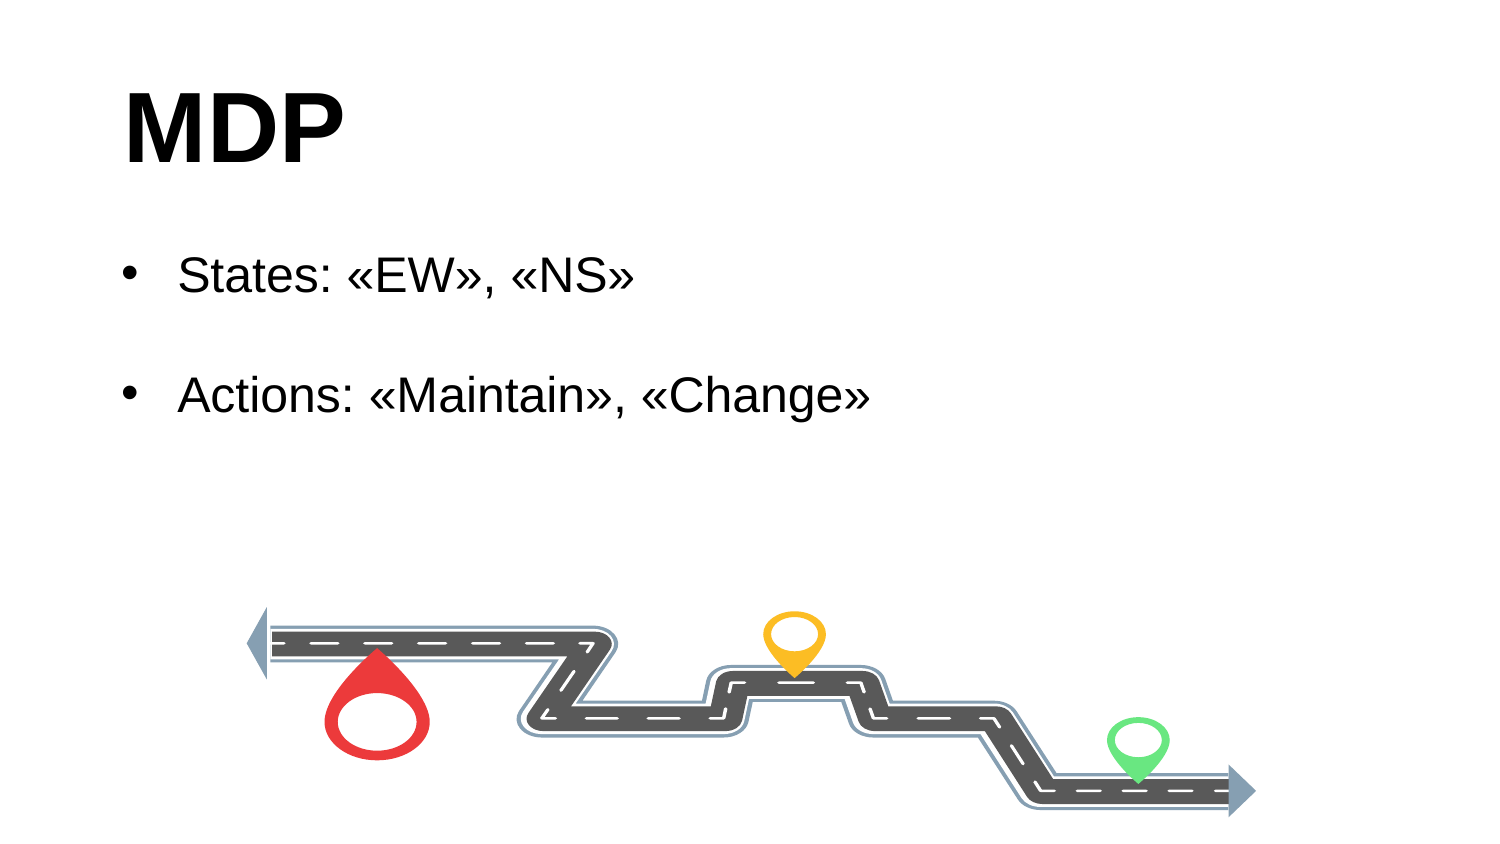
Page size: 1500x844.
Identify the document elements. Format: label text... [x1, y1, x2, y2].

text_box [242, 611, 1257, 818]
text_box States: «EW», «NS» Actions: «Maintain», «Change» [106, 235, 894, 430]
title MDP [108, 67, 1472, 178]
